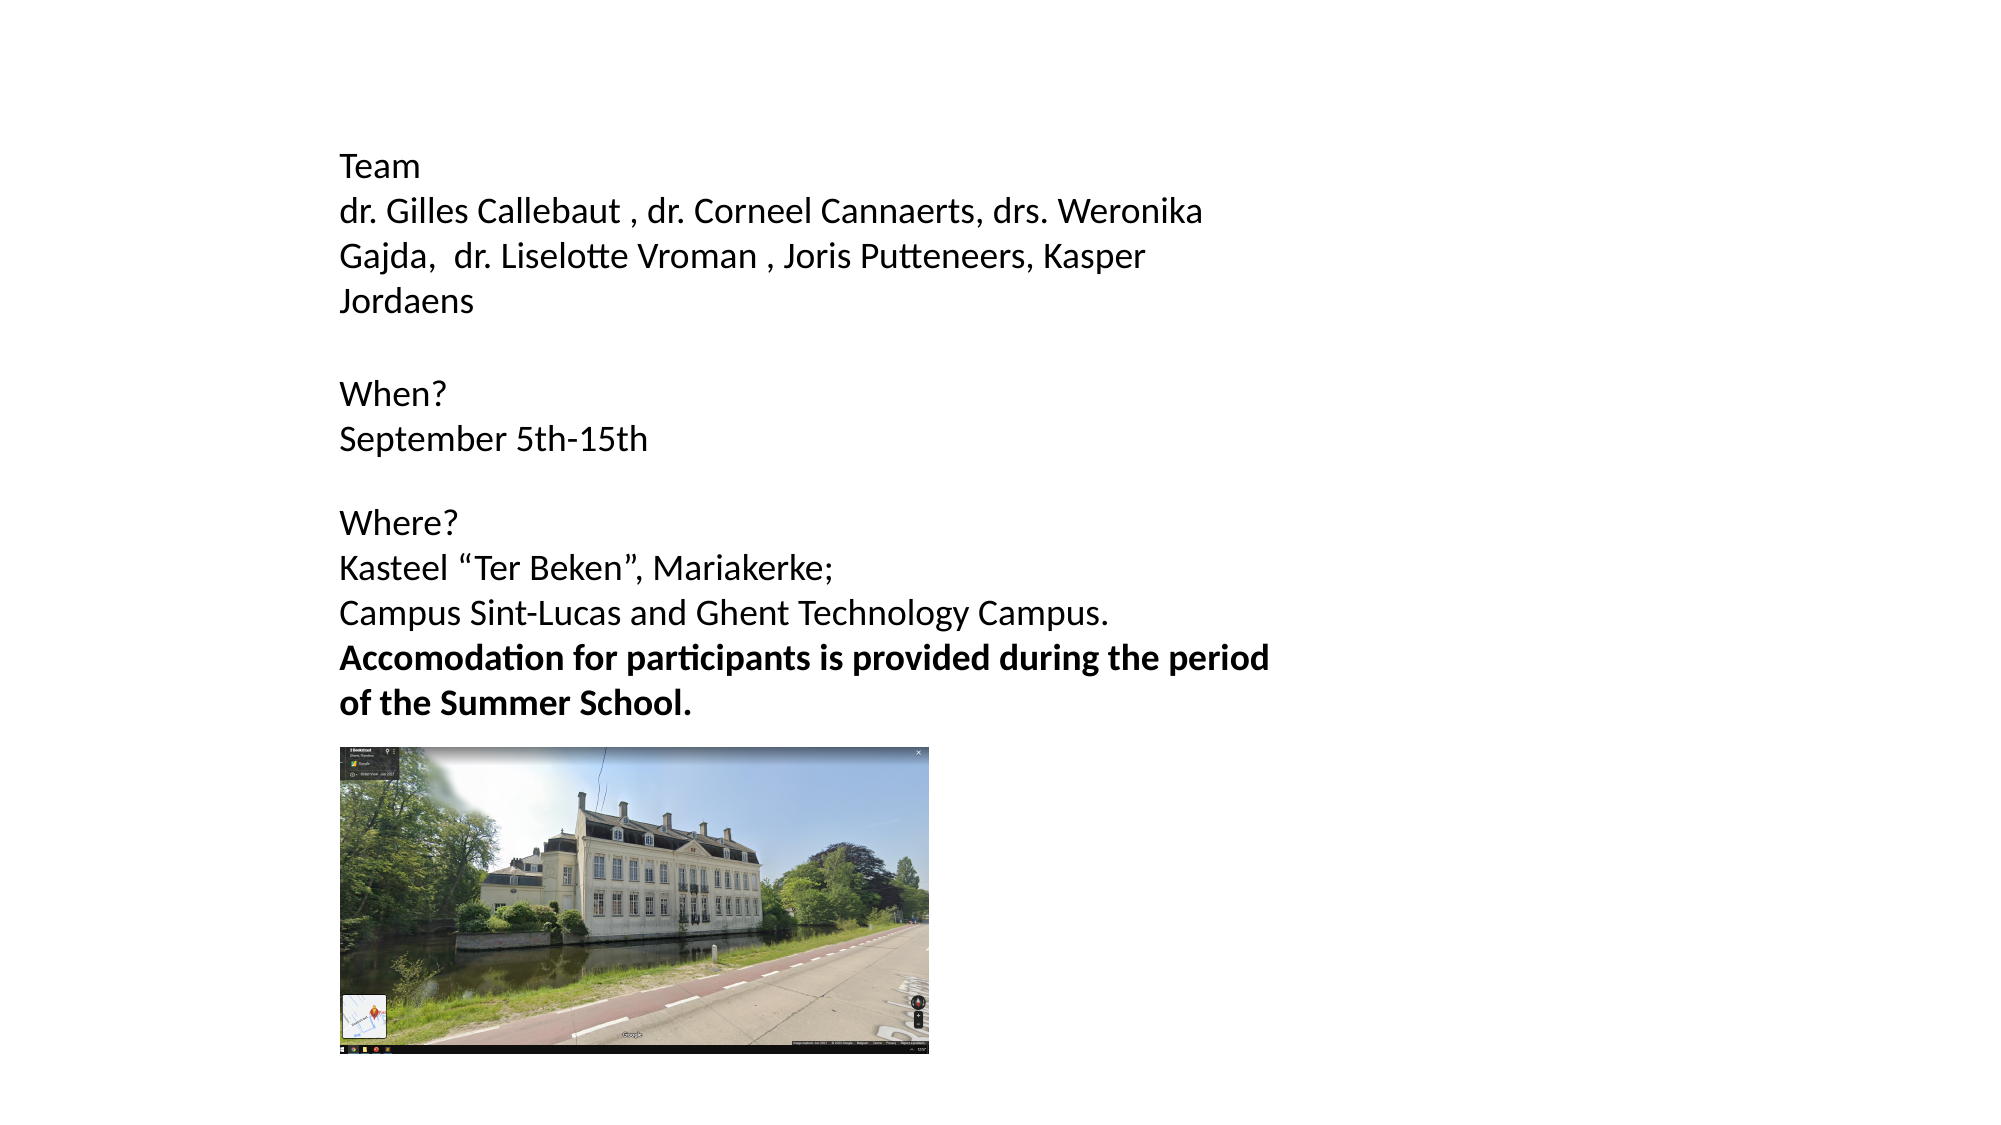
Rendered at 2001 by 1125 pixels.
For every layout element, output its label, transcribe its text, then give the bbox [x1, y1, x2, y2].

text_box Where? Kasteel “Ter Beken”, Mariakerke; Campus Sint-Lucas and Ghent Technology Campus. Accomodation for participants is provided during the period of the Summer School. [324, 490, 1289, 776]
picture [340, 747, 929, 1054]
text_box Team dr. Gilles Callebaut , dr. Corneel Cannaerts, drs. Weronika Gajda, dr. Liselotte Vroman , Joris Putteneers, Kasper Jordaens [324, 133, 1289, 329]
text_box When? September 5th-15th [324, 362, 1289, 467]
